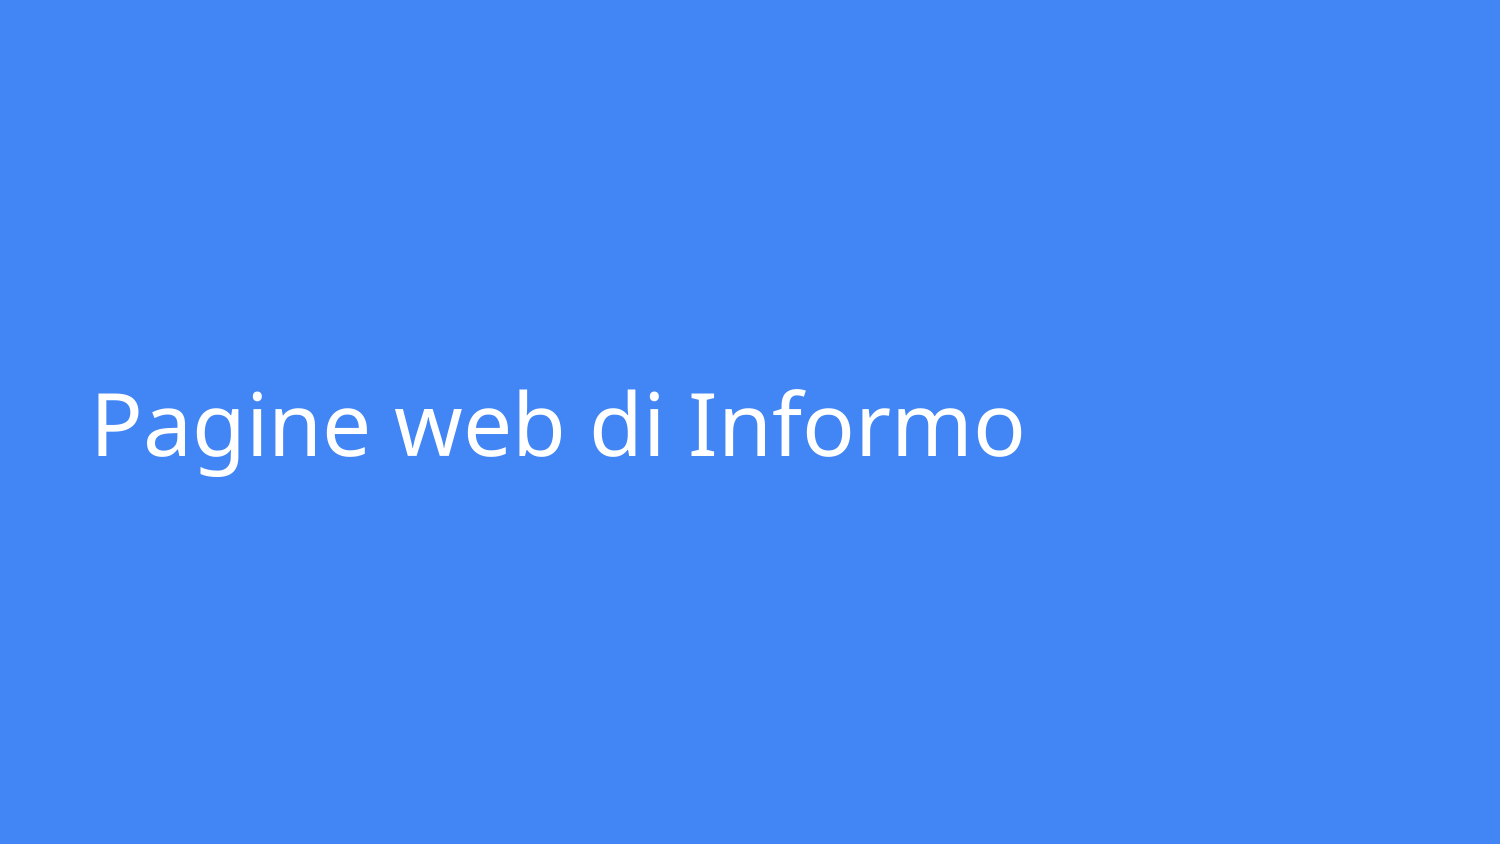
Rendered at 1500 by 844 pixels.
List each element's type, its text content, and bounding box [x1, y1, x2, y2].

title Pagine web di Informo [75, 338, 1425, 505]
